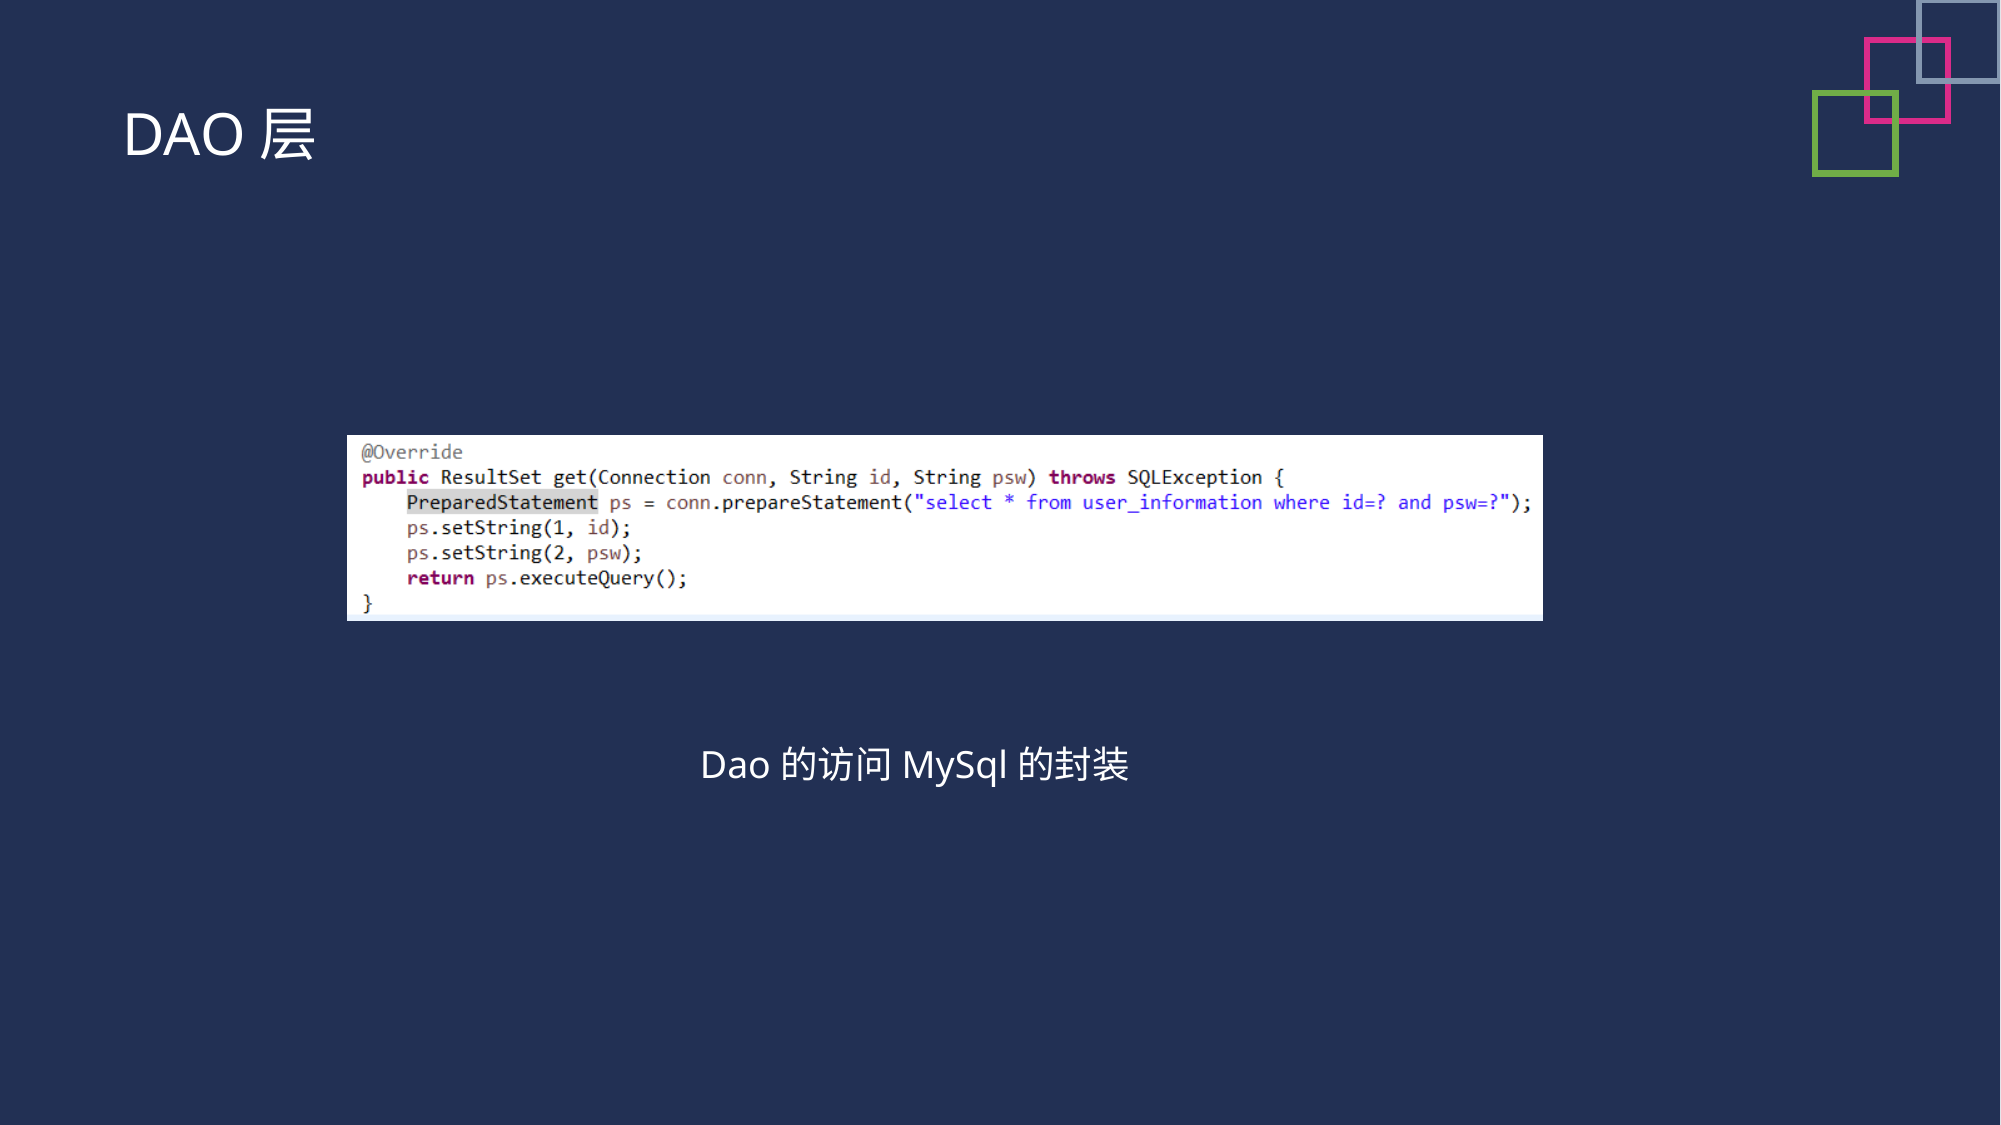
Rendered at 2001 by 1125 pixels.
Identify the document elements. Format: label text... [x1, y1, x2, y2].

text_box Dao的访问MySql的封装 [685, 734, 1145, 794]
text_box DAO层 [107, 89, 333, 174]
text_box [1814, 0, 2000, 174]
picture [347, 435, 1543, 621]
